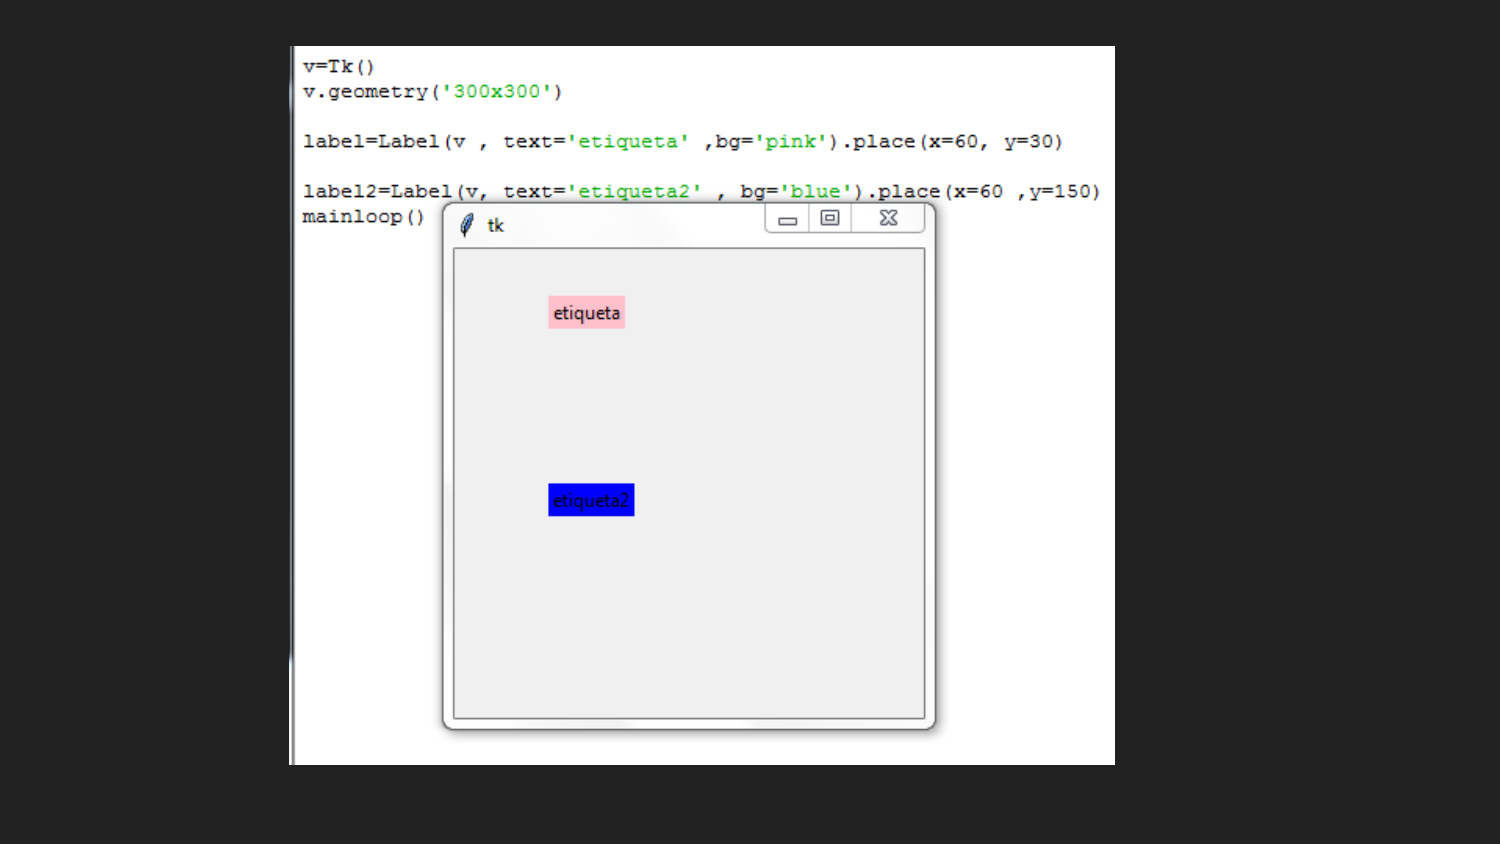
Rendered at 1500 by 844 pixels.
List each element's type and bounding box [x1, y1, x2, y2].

picture [289, 45, 1115, 766]
